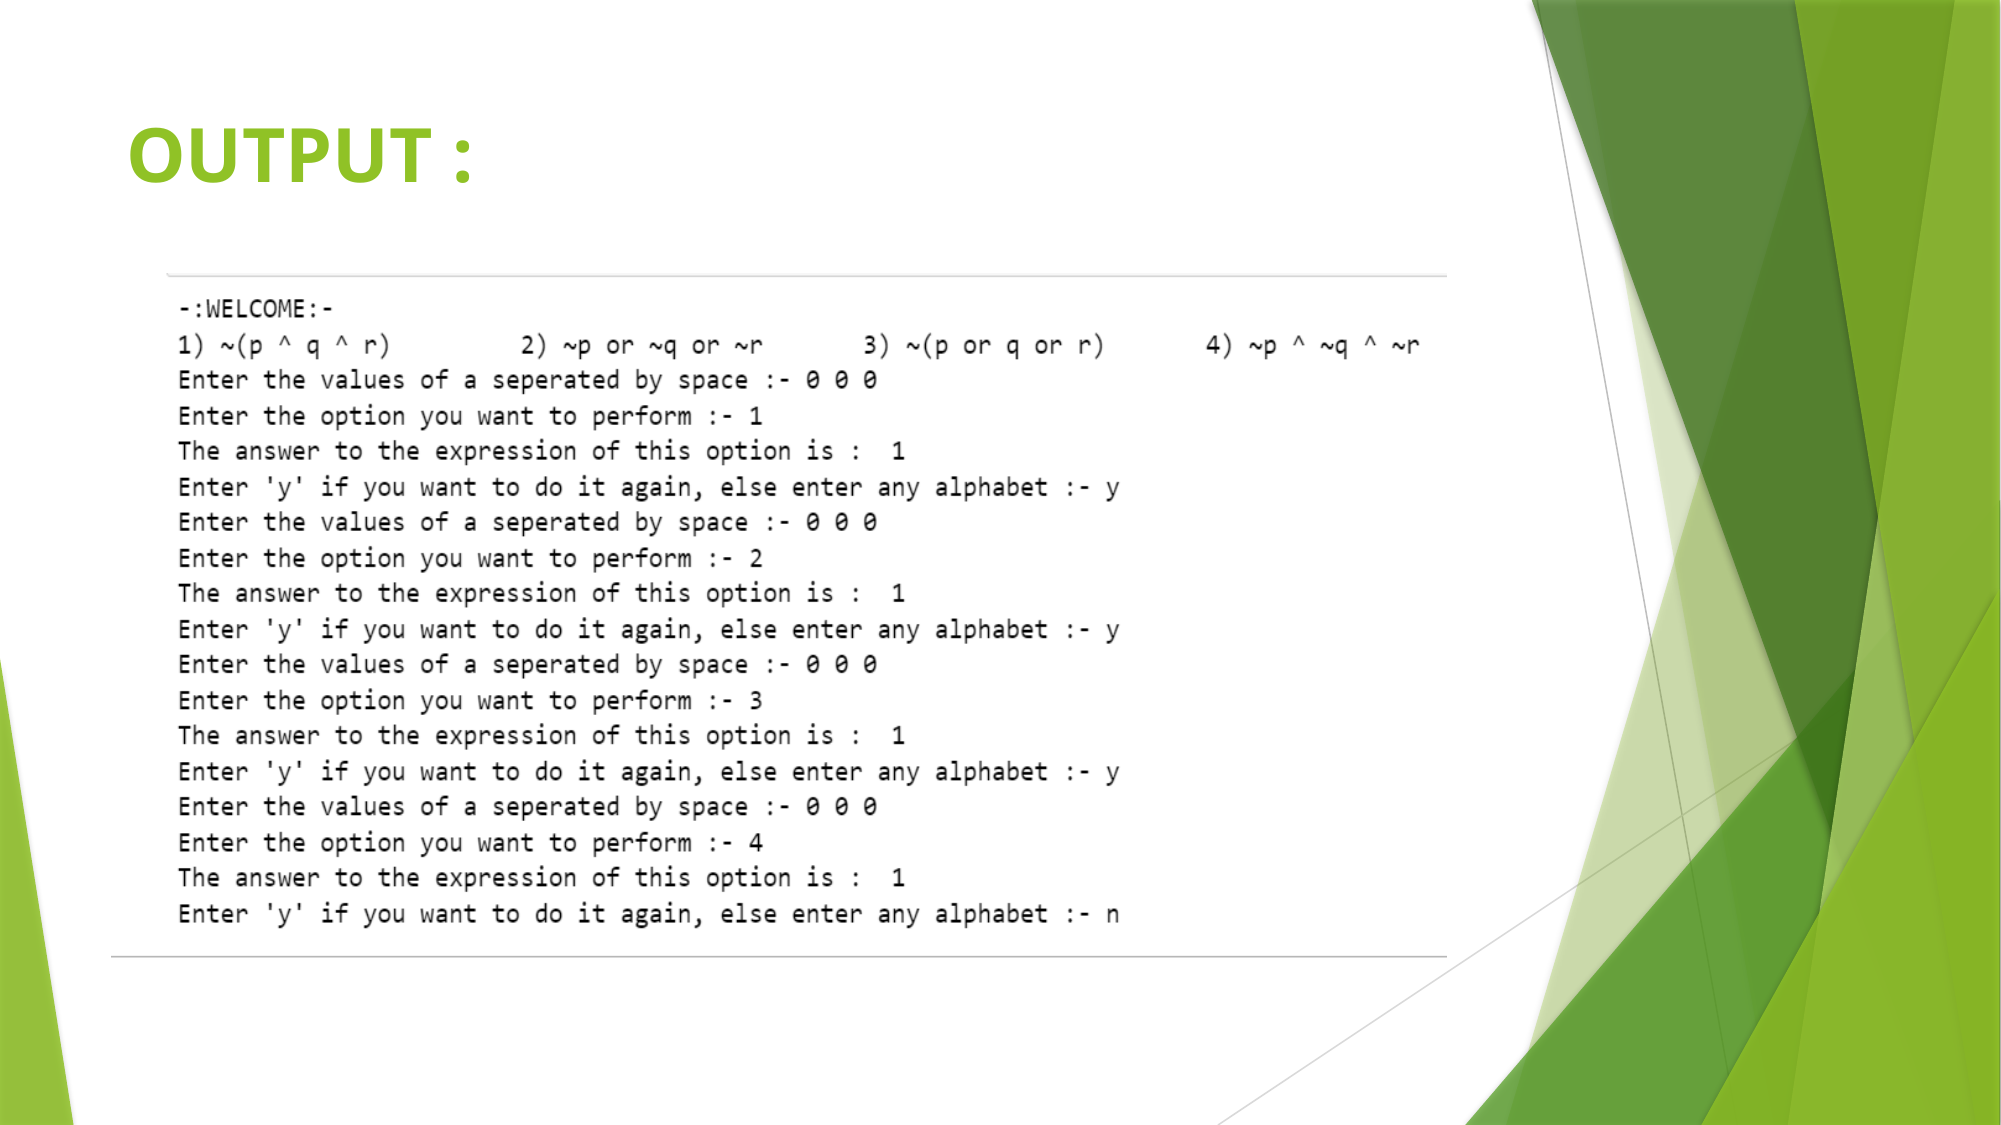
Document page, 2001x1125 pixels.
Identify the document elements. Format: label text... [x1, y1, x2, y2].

picture [110, 272, 1447, 959]
list [111, 240, 1522, 992]
title OUTPUT : [111, 99, 1522, 240]
